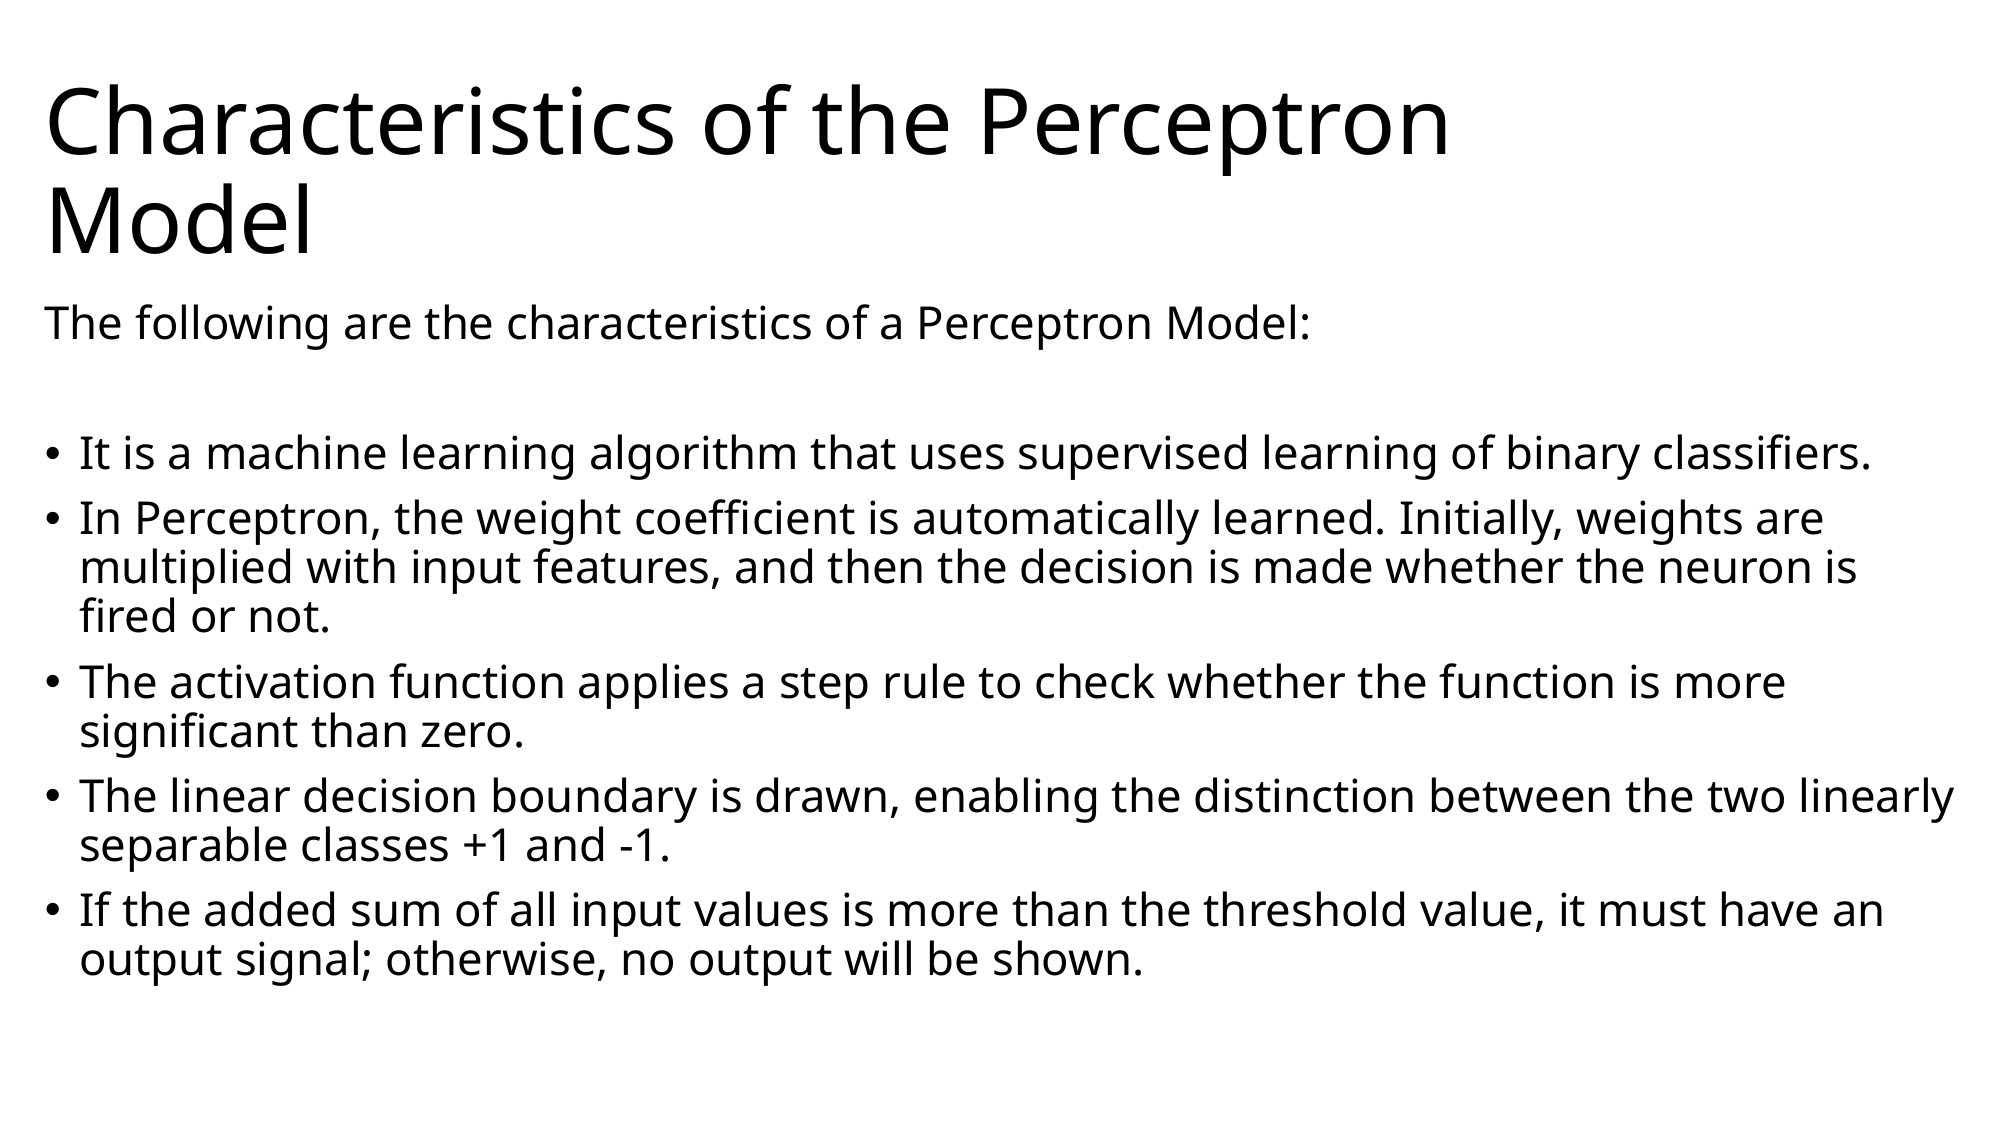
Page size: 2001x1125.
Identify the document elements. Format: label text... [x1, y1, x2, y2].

list The following are the characteristics of a Perceptron Model: It is a machine learning algorithm that uses supervised learning of binary classifiers. In Perceptron, the weight coefficient is automatically learned. Initially, weights are multiplied with input features, and then the decision is made whether the neuron is fired or not. The activation function applies a step rule to check whether the function is more significant than zero. The linear decision boundary is drawn, enabling the distinction between the two linearly separable classes +1 and -1. If the added sum of all input values is more than the threshold value, it must have an output signal; otherwise, no output will be shown. [29, 292, 1983, 1007]
title Characteristics of the Perceptron Model [29, 65, 1755, 283]
